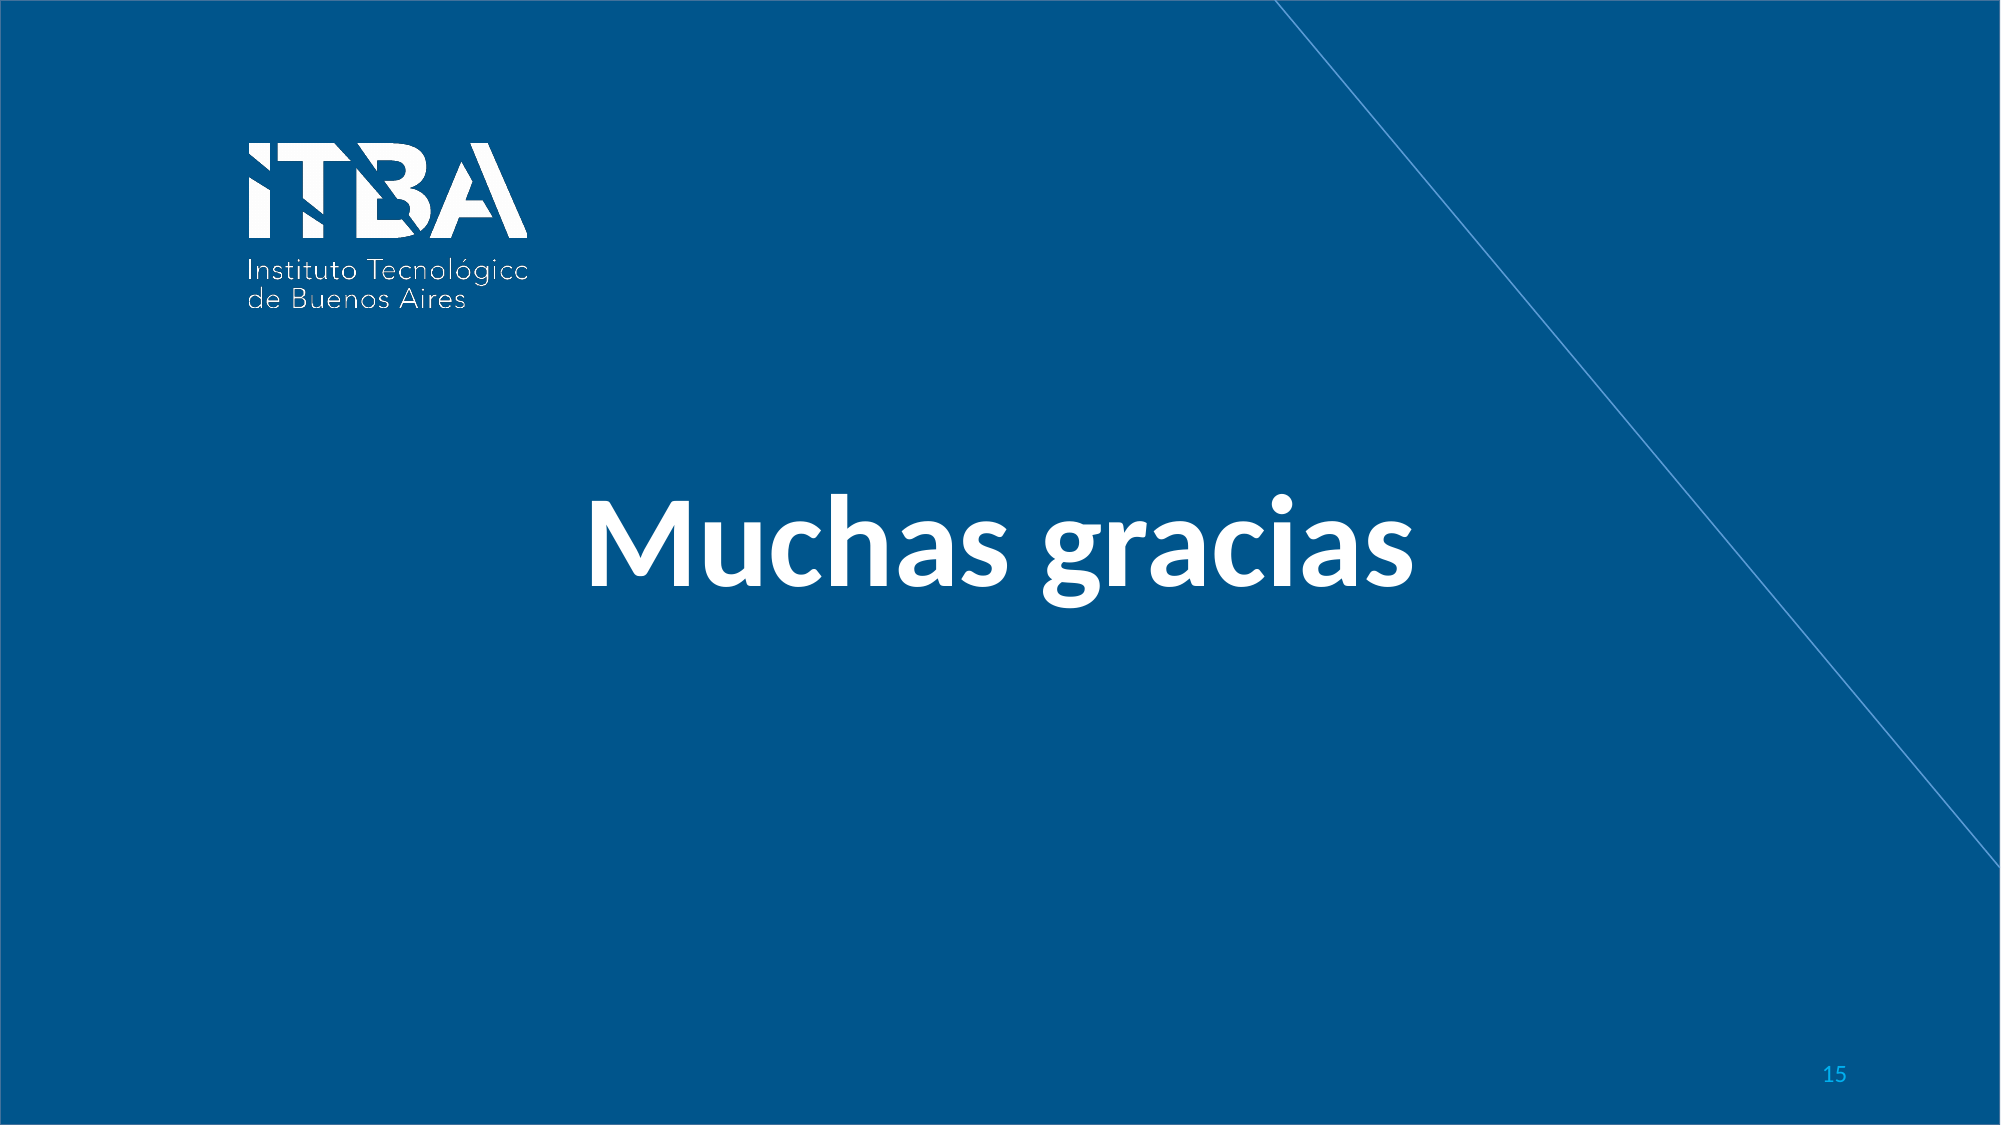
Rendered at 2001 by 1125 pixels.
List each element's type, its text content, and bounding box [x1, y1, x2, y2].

slide_number 15 [1412, 1042, 1863, 1103]
title Muchas gracias [150, 503, 1850, 622]
picture [249, 143, 527, 308]
